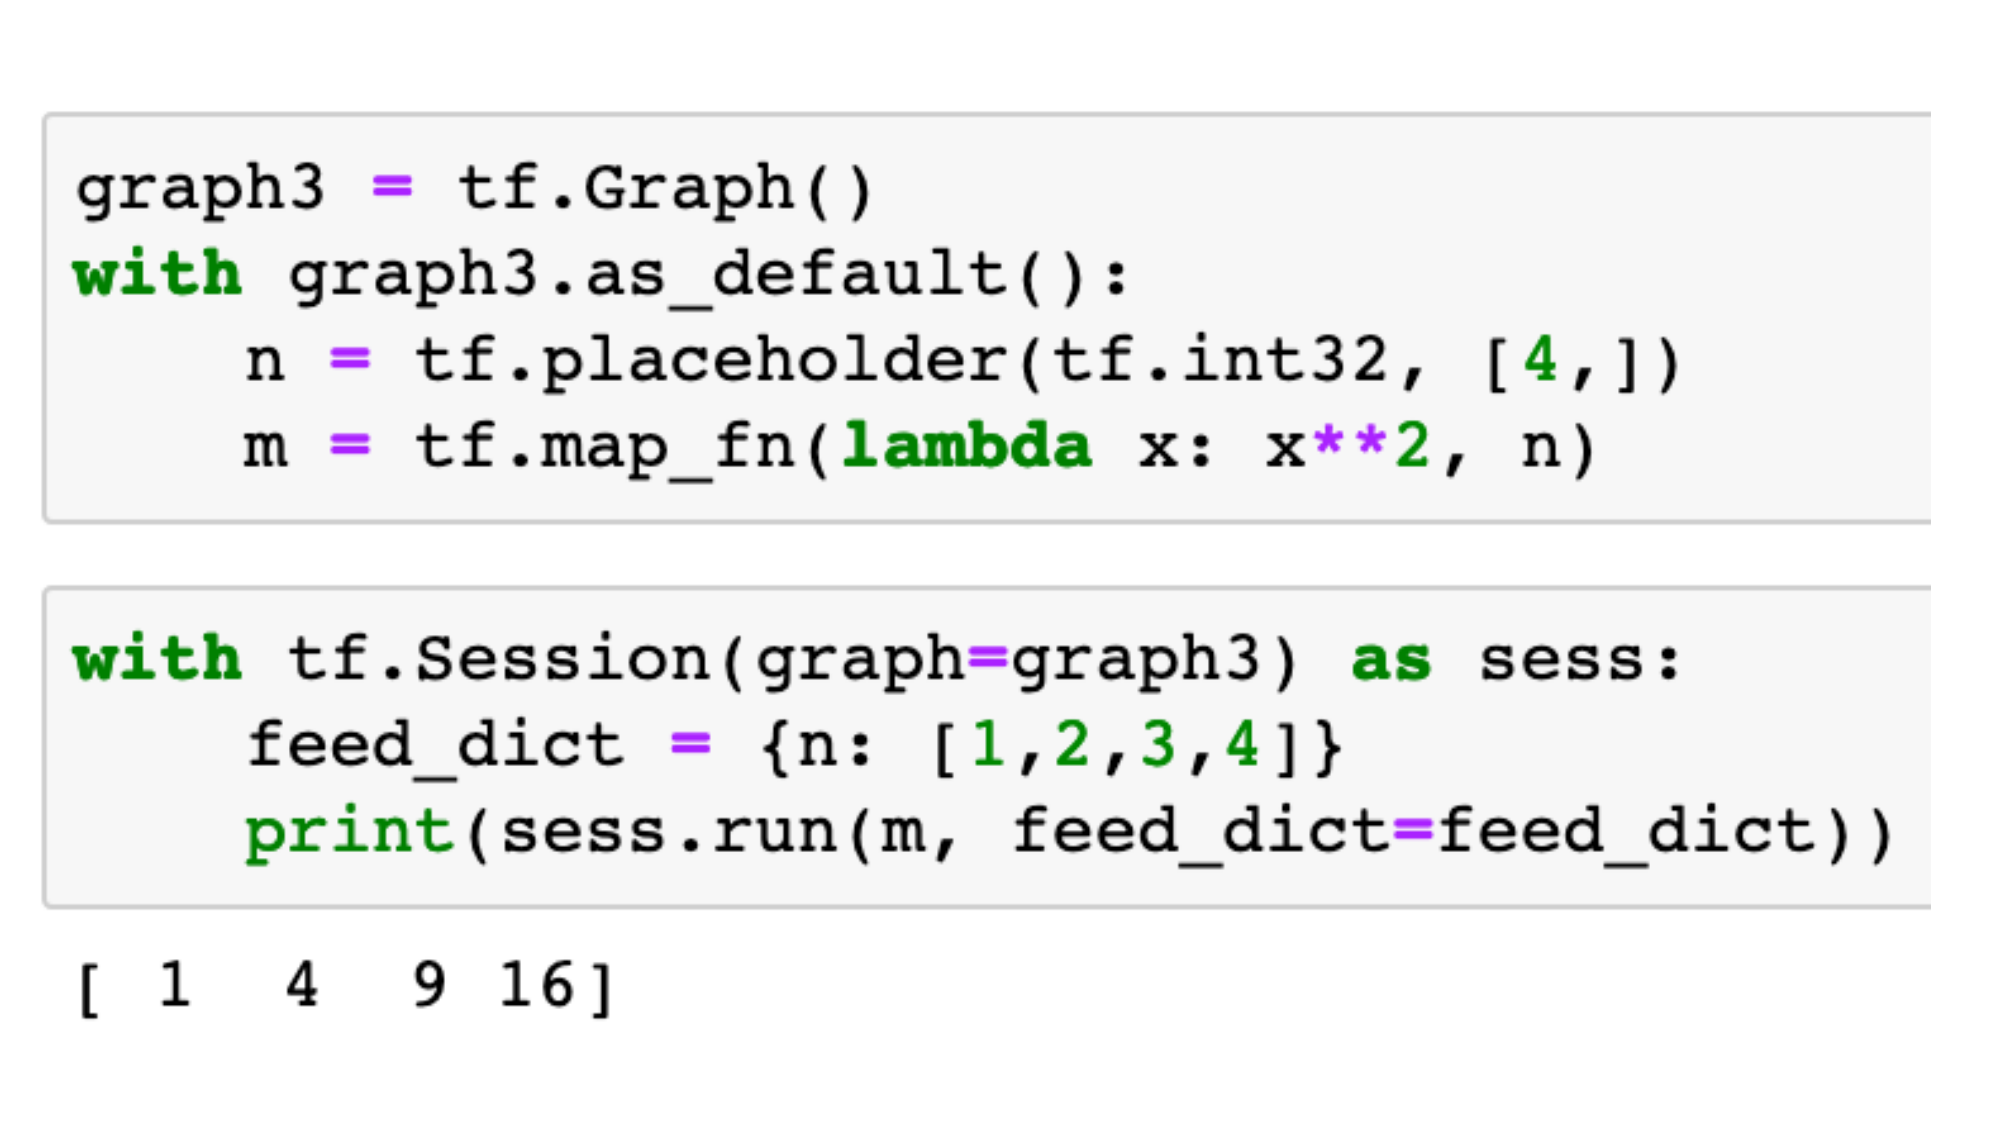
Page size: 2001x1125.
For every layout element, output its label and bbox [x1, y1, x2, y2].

picture [7, 72, 1931, 1085]
